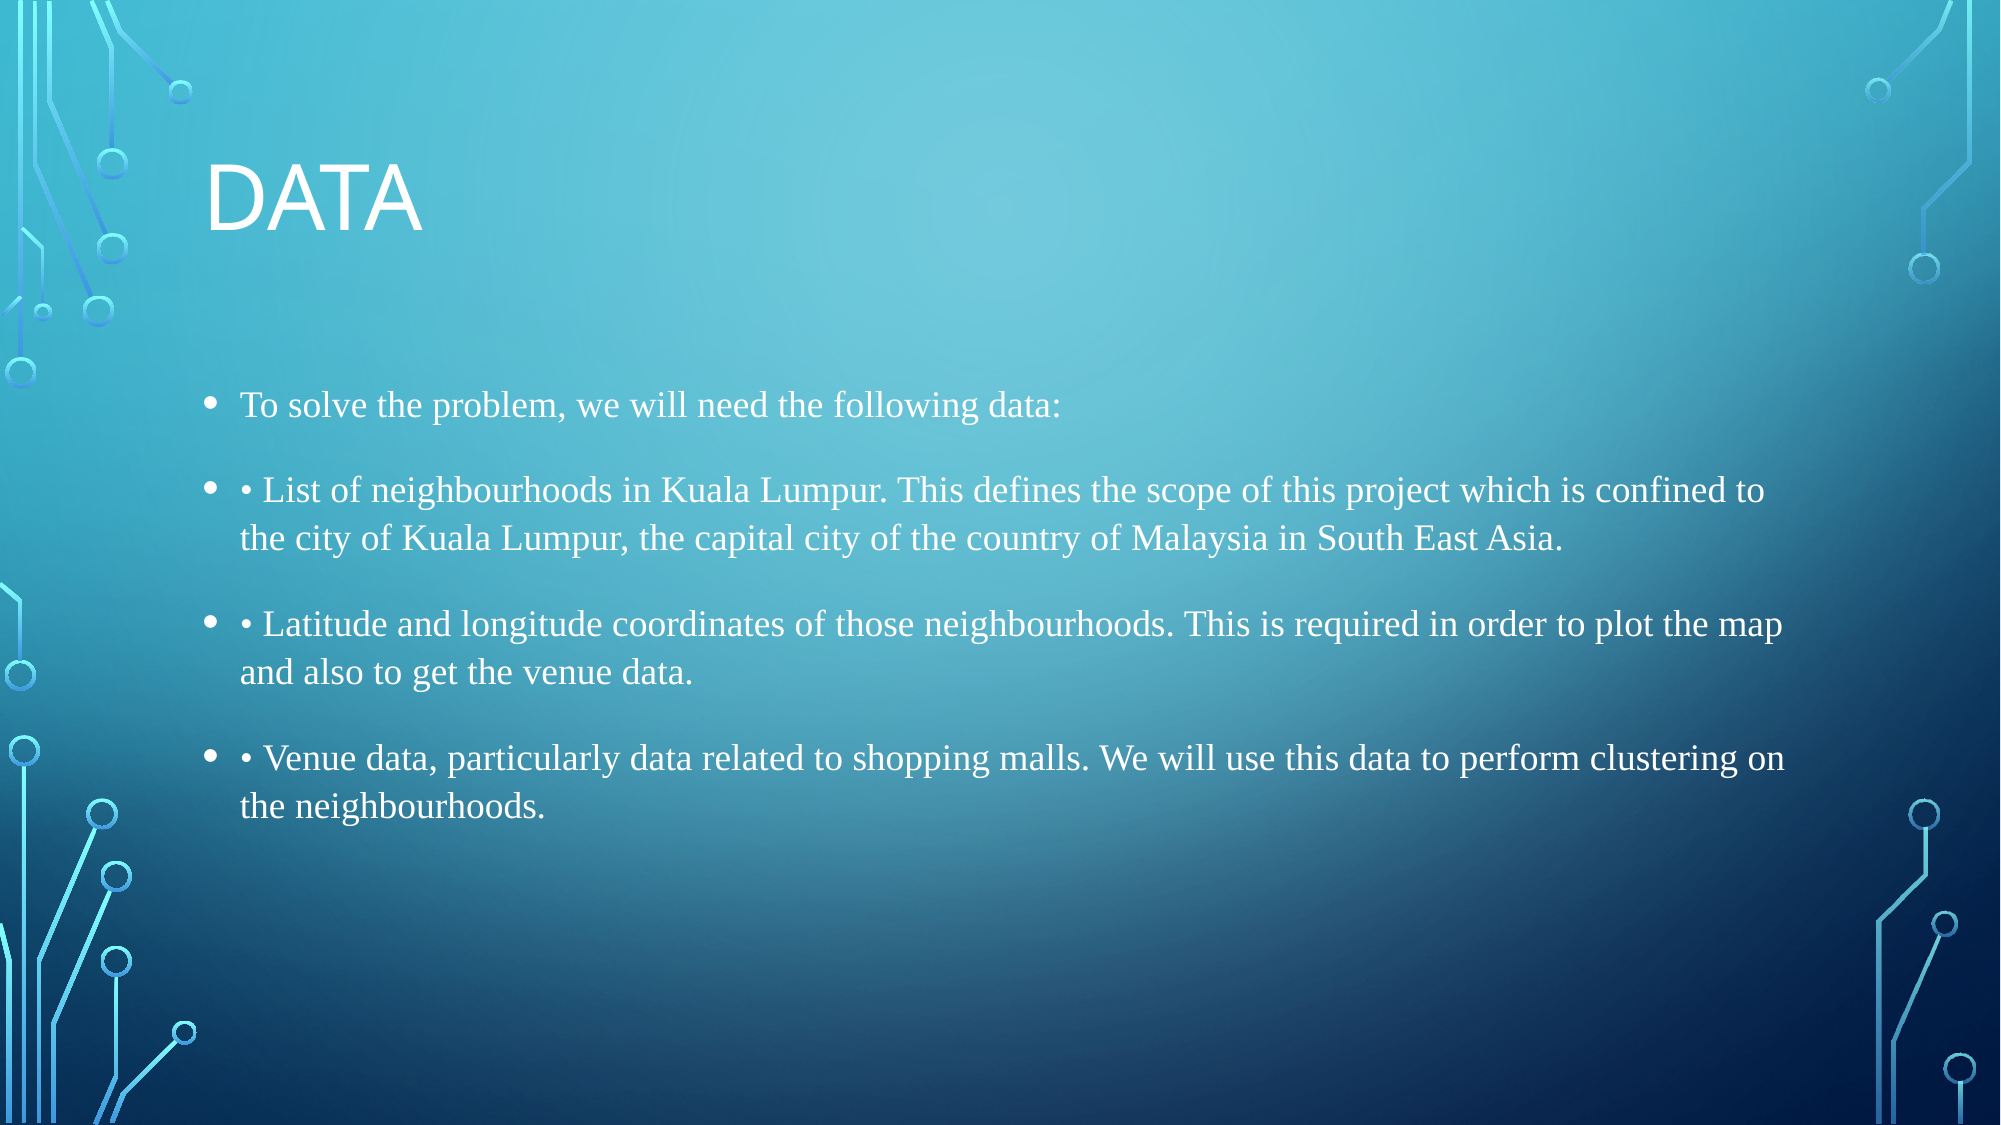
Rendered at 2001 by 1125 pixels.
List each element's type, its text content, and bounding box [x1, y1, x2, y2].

title Data [187, 101, 1813, 344]
list To solve the problem, we will need the following data: • List of neighbourhoods in Kuala Lumpur. This defines the scope of this project which is confined to the city of Kuala Lumpur, the capital city of the country of Malaysia in South East Asia. • Latitude and longitude coordinates of those neighbourhoods. This is required in order to plot the map and also to get the venue data. • Venue data, particularly data related to shopping malls. We will use this data to perform clustering on the neighbourhoods. [187, 369, 1813, 950]
